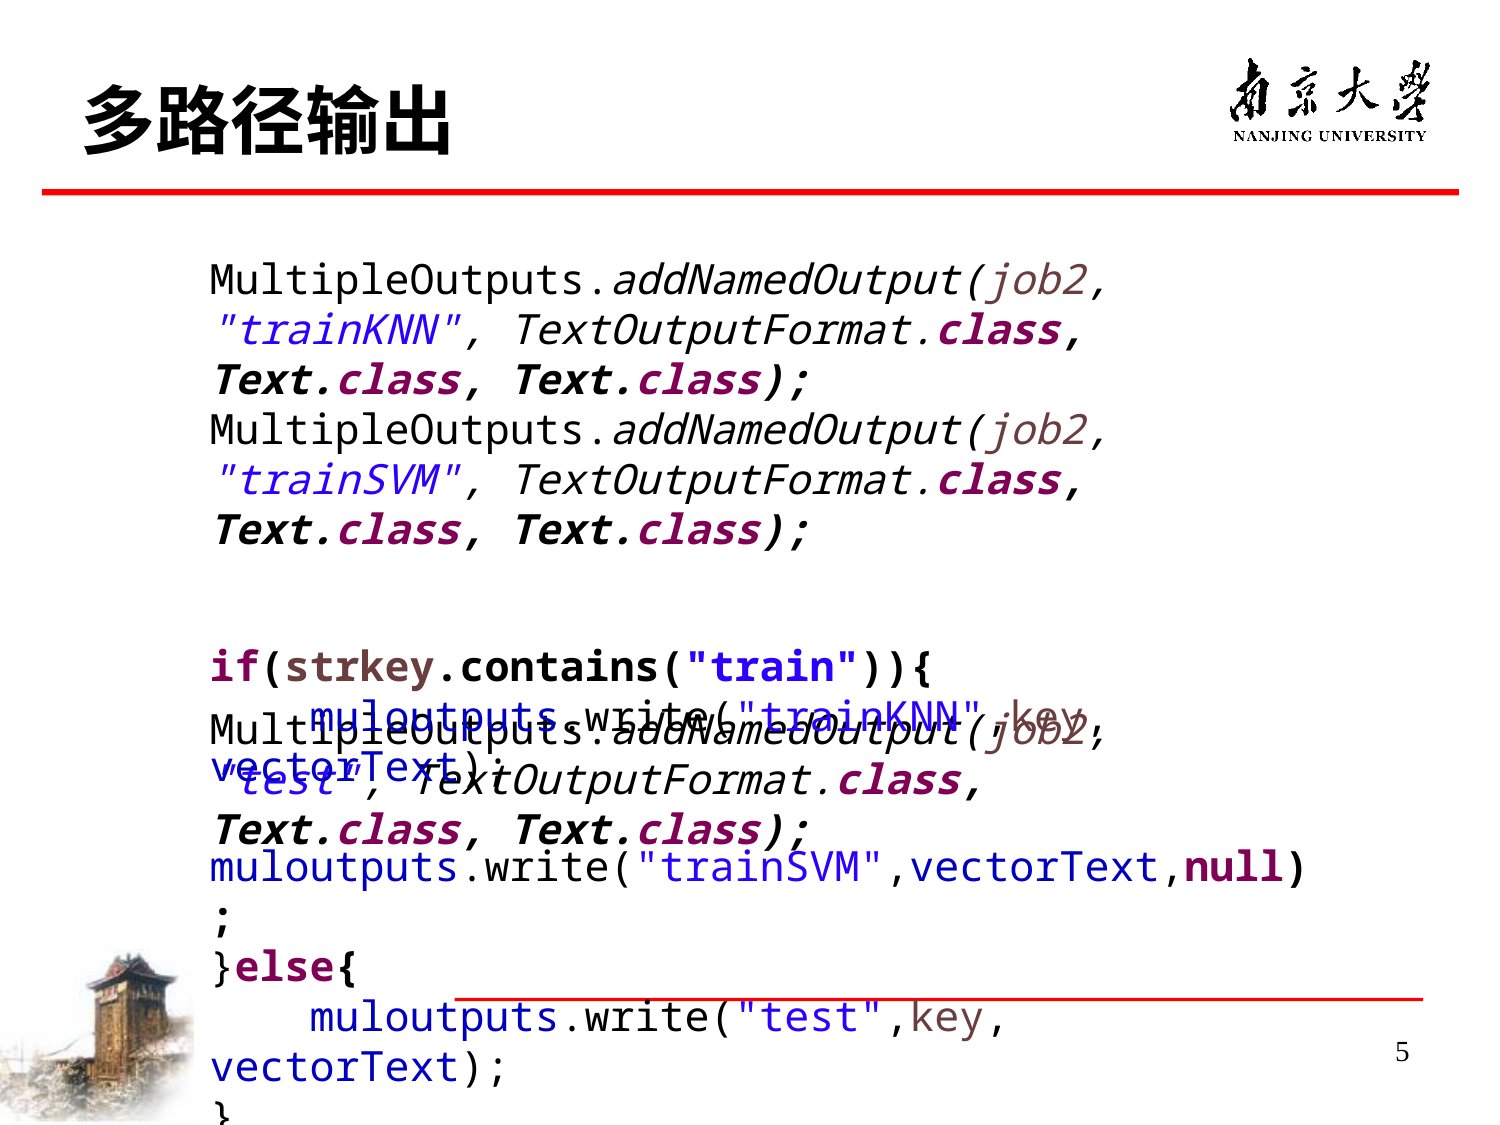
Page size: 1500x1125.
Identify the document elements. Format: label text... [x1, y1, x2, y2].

text_box 多路径输出 [64, 66, 1261, 149]
text_box MultipleOutputs.addNamedOutput(job2, "trainKNN", TextOutputFormat.class, Text.class, Text.class); MultipleOutputs.addNamedOutput(job2, "trainSVM", TextOutputFormat.class, Text.class, Text.class); MultipleOutputs.addNamedOutput(job2, "test", TextOutputFormat.class, Text.class, Text.class); [194, 245, 1294, 632]
picture [0, 949, 194, 1125]
slide_number 5 [1327, 1024, 1426, 1103]
text_box if(strkey.contains("train")){ muloutputs.write("trainKNN",key, vectorText); muloutputs.write("trainSVM",vectorText,null); }else{ muloutputs.write("test",key, vectorText); } [194, 632, 1327, 1125]
